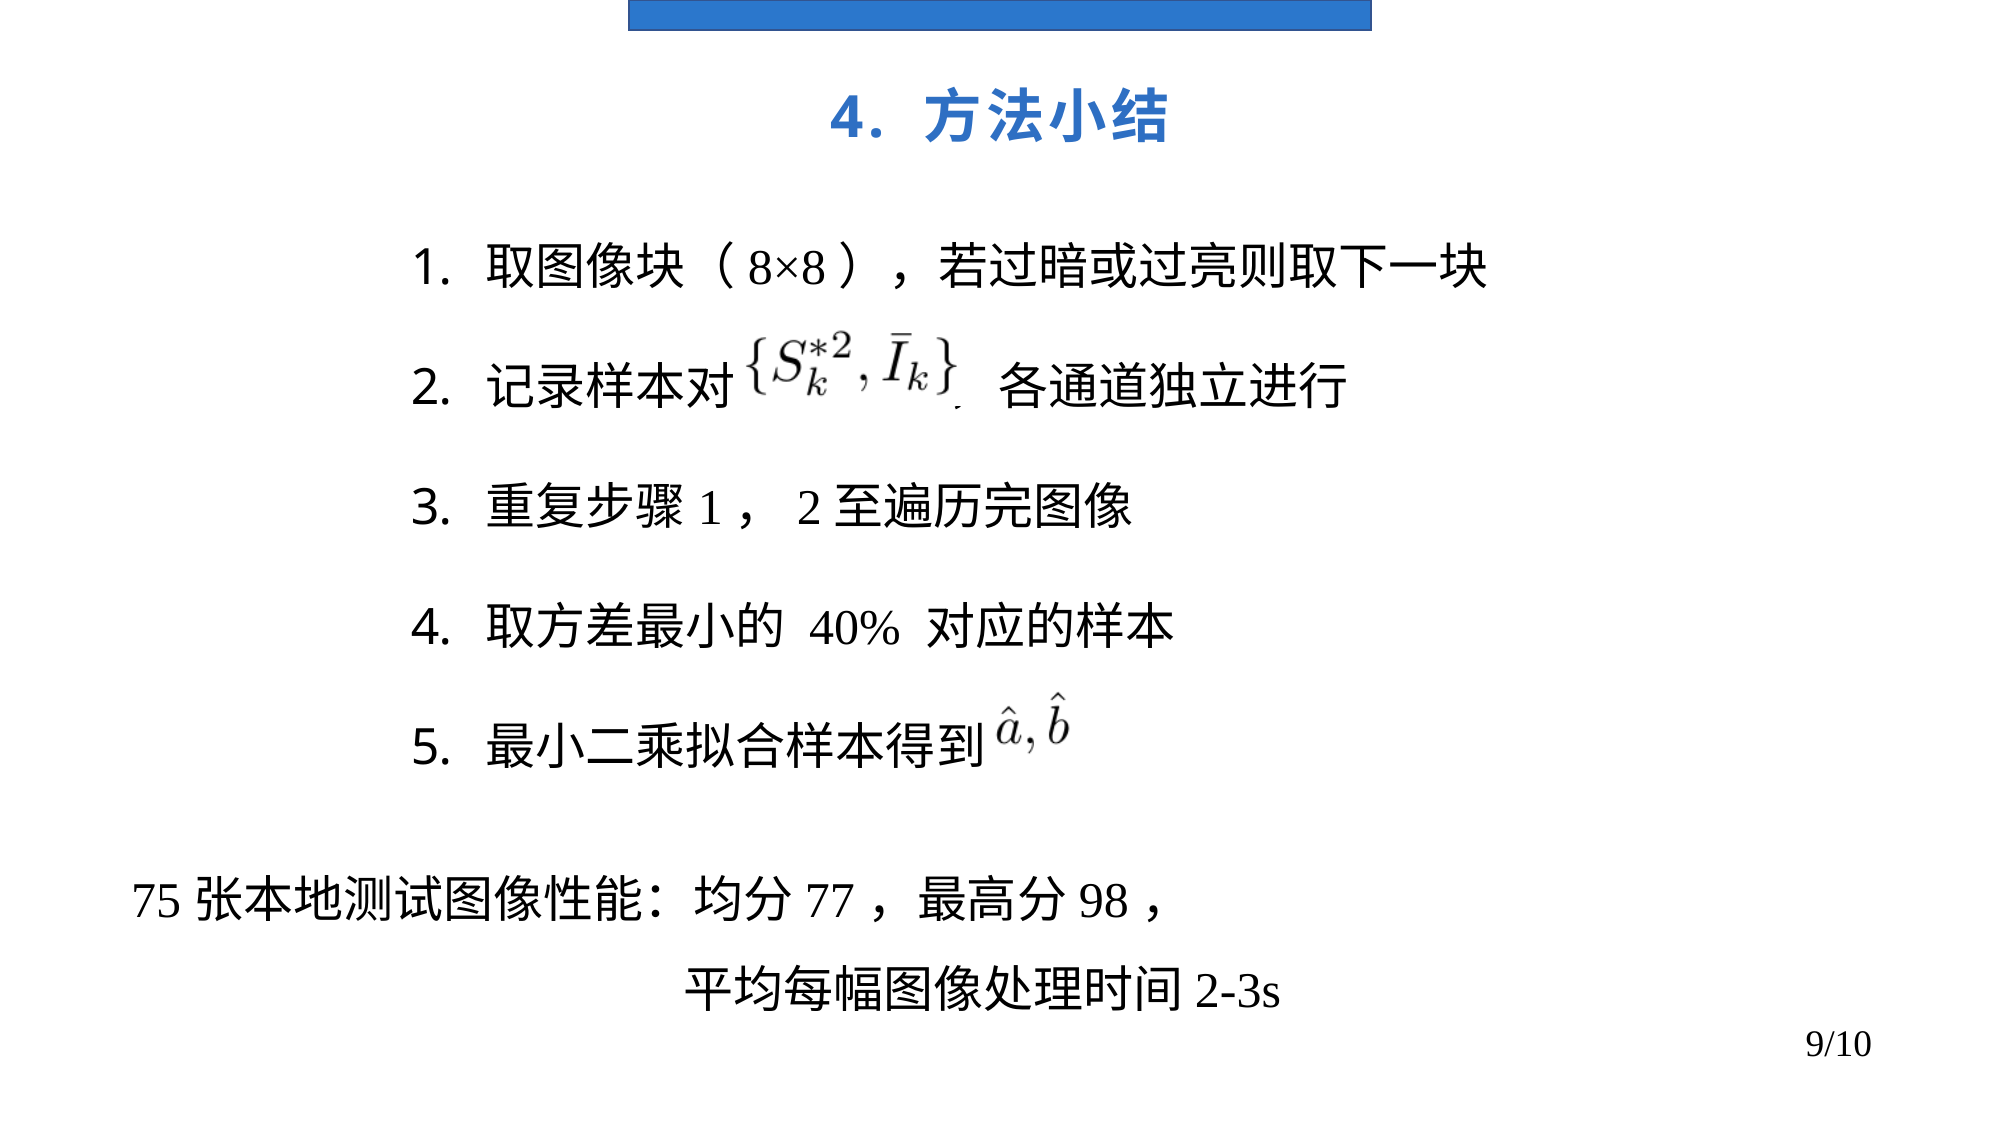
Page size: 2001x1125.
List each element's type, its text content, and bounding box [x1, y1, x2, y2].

picture [991, 685, 1077, 761]
text_box 取图像块（8×8），若过暗或过亮则取下一块 记录样本对 ，各通道独立进行 重复步骤1，2至遍历完图像 取方差最小的 40% 对应的样本 最小二乘拟合样本得到 [396, 167, 1758, 783]
text_box 75张本地测试图像性能：均分77，最高分98， 平均每幅图像处理时间2-3s [116, 830, 1721, 1026]
picture [737, 320, 966, 406]
text_box 4. 方法小结 [310, 36, 1690, 157]
text_box 9/10 [1790, 1011, 1961, 1072]
